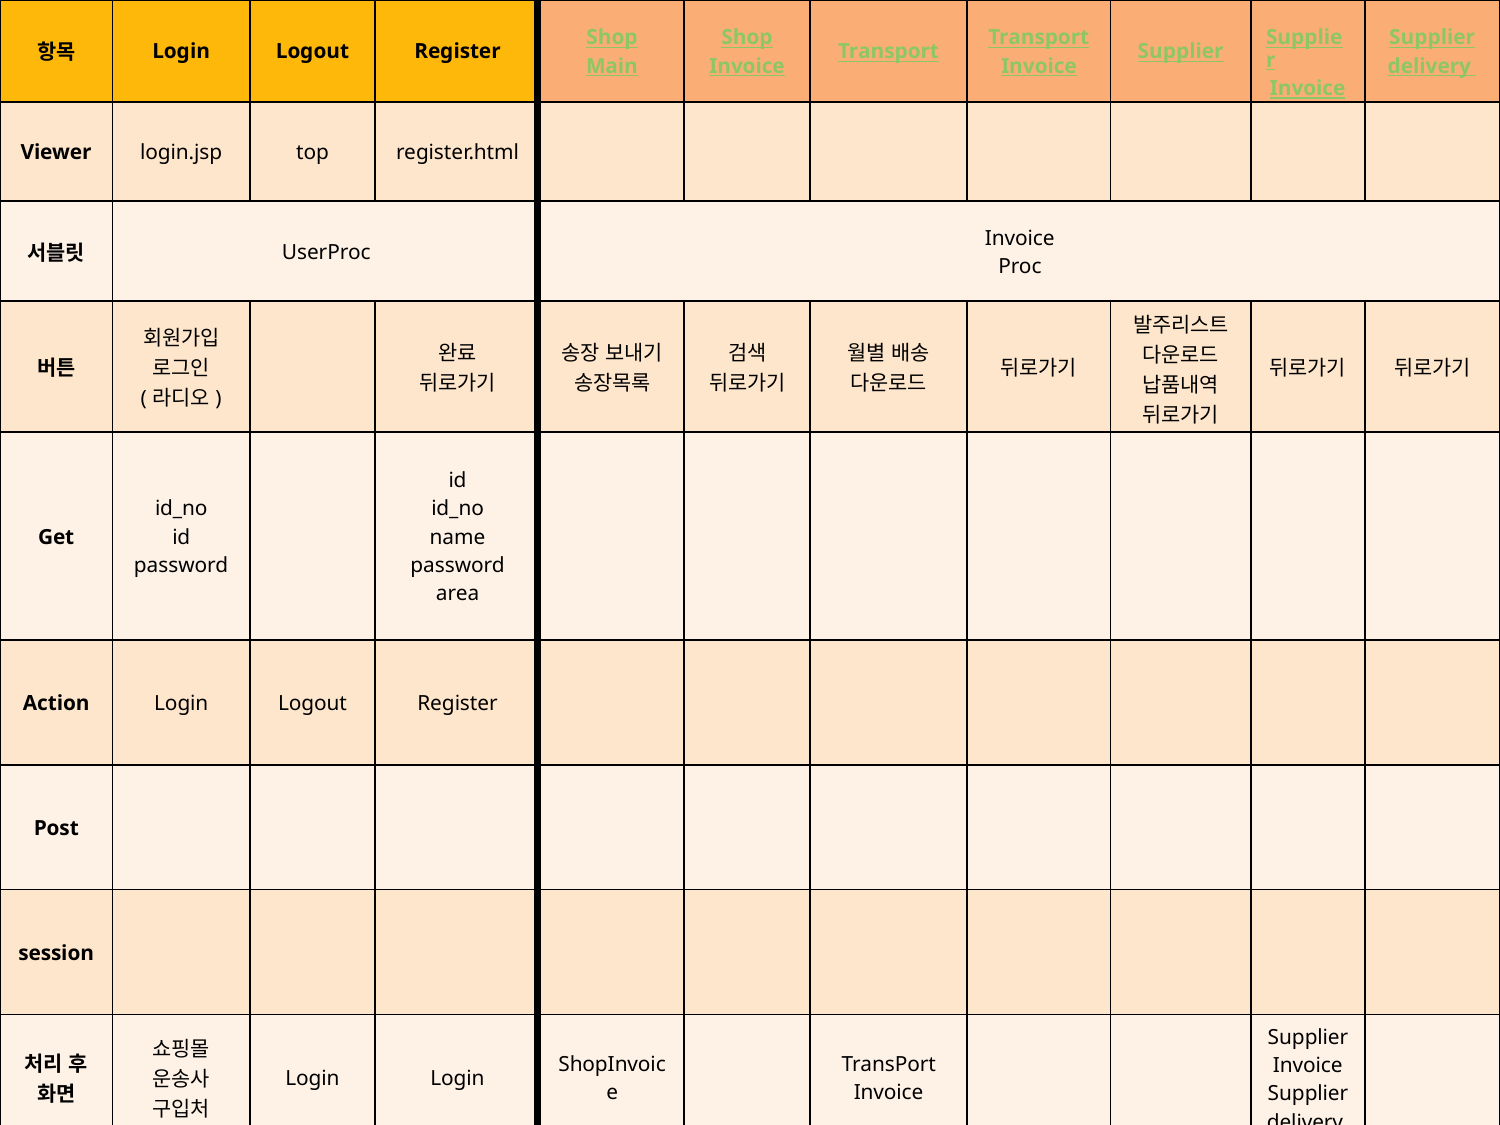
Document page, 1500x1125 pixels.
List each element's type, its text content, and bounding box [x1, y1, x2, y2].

table_cell [968, 890, 1110, 1014]
table_cell [685, 103, 809, 200]
table_cell [1366, 433, 1499, 639]
table_cell 뒤로가기 [1252, 302, 1364, 431]
table_cell 서블릿 [1, 202, 112, 300]
table_cell register.html [376, 103, 531, 200]
table_cell [968, 766, 1110, 889]
table_header Supplier delivery [1366, 1, 1499, 101]
table_header Supplier Invoice [1252, 1, 1364, 101]
table_cell 처리 후 화면 [1, 1015, 112, 1125]
table_cell [811, 433, 966, 639]
table_cell TransPort Invoice [811, 1015, 966, 1125]
table_header Transport Invoice [968, 1, 1110, 101]
table_cell [1366, 1015, 1499, 1125]
table_header Logout [251, 1, 374, 101]
table_cell Login [376, 1015, 531, 1125]
table_cell 쇼핑몰 운송사 구입처 [113, 1015, 249, 1125]
table_cell [544, 433, 683, 639]
table_cell [1366, 103, 1499, 200]
table_cell [685, 766, 809, 889]
table_cell [811, 766, 966, 889]
table_cell [1366, 641, 1499, 764]
table_cell [1111, 1015, 1250, 1125]
table_cell [1252, 433, 1364, 639]
table_cell [685, 433, 809, 639]
table_cell 검색 뒤로가기 [685, 302, 809, 431]
table_cell id_no id password [113, 433, 249, 639]
table_cell [1111, 103, 1250, 200]
table_cell Login [251, 1015, 374, 1125]
table_cell [376, 890, 531, 1014]
table_cell [376, 766, 531, 889]
table_cell 버튼 [1, 302, 112, 431]
table_cell [544, 766, 683, 889]
table_cell [1111, 641, 1250, 764]
table_cell [811, 641, 966, 764]
table_cell [251, 302, 374, 431]
table_header Transport [811, 1, 966, 101]
table_cell [685, 890, 809, 1014]
table_cell 완료 뒤로가기 [376, 302, 531, 431]
table_cell 회원가입 로그인 (라디오) [113, 302, 249, 431]
table_header 항목 [1, 1, 112, 101]
table_cell [1252, 641, 1364, 764]
table_header Register [376, 1, 534, 101]
table_cell [1111, 433, 1250, 639]
table_cell [968, 641, 1110, 764]
table_cell [685, 641, 809, 764]
table_cell 송장 보내기 송장목록 [544, 302, 683, 431]
table_cell Logout [251, 641, 374, 764]
table_cell [1252, 103, 1364, 200]
table_cell [251, 766, 374, 889]
table_cell 뒤로가기 [1366, 302, 1499, 431]
table_cell [113, 766, 249, 889]
table_header Shop Invoice [685, 1, 809, 101]
table_header Shop Main [541, 1, 683, 101]
table_cell Action [1, 641, 112, 764]
table_cell [685, 1015, 809, 1125]
table_cell login.jsp [113, 103, 249, 200]
table_cell 발주리스트 다운로드 납품내역 뒤로가기 [1111, 302, 1250, 431]
table_cell Get [1, 433, 112, 639]
table_cell Login [113, 641, 249, 764]
table_cell 뒤로가기 [968, 302, 1110, 431]
table_header Login [113, 1, 249, 101]
table_cell Supplier Invoice Supplier delivery [1252, 1015, 1364, 1125]
table_cell [544, 103, 683, 200]
table_cell [544, 641, 683, 764]
table_header Supplier [1111, 1, 1250, 101]
table_cell [968, 1015, 1110, 1125]
table_cell [968, 433, 1110, 639]
table_cell [811, 103, 966, 200]
table_cell UserProc [113, 202, 531, 300]
table_cell session [1, 890, 112, 1014]
table_cell Viewer [1, 103, 112, 200]
table_cell [1111, 766, 1250, 889]
table_cell 월별 배송 다운로드 [811, 302, 966, 431]
table_cell [811, 890, 966, 1014]
table_cell [1111, 890, 1250, 1014]
table_cell [113, 890, 249, 1014]
table_cell ShopInvoice [544, 1015, 683, 1125]
table_cell [544, 890, 683, 1014]
table_cell top [251, 103, 374, 200]
table_cell Invoice Proc [544, 202, 1499, 300]
table_cell [251, 433, 374, 639]
table_cell [251, 890, 374, 1014]
table_cell [968, 103, 1110, 200]
table_cell [1252, 890, 1364, 1014]
table_cell [1366, 890, 1499, 1014]
table_cell Post [1, 766, 112, 889]
table_cell Register [376, 641, 531, 764]
table_cell [1252, 766, 1364, 889]
table_cell id id_no name password area [376, 433, 531, 639]
table_cell [1366, 766, 1499, 889]
